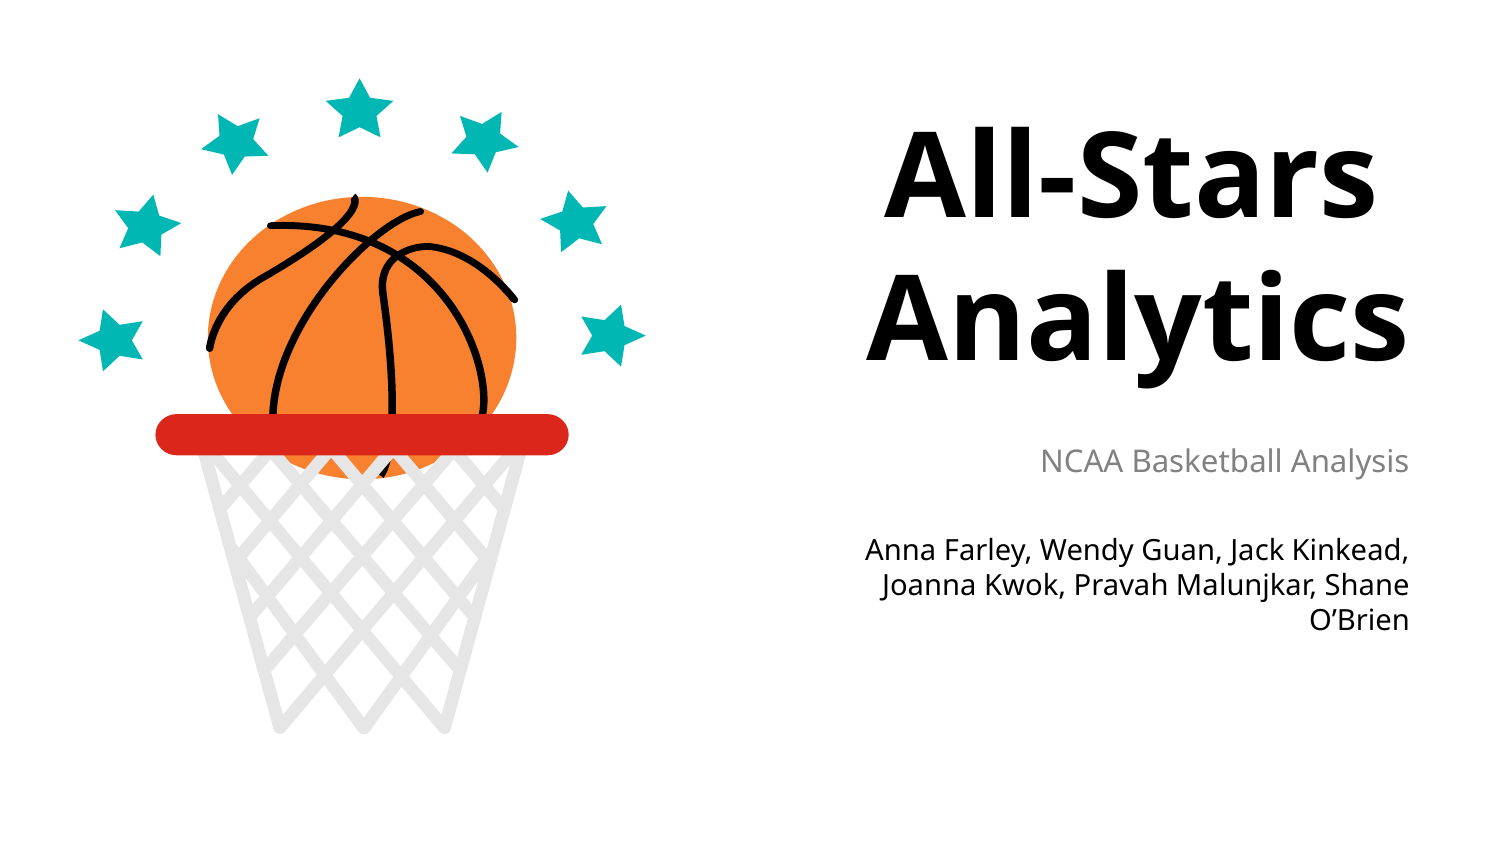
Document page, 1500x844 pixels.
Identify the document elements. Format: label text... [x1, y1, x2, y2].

text_box NCAA Basketball Analysis [968, 426, 1425, 483]
title All-Stars Analytics [749, 78, 1426, 405]
subtitle Anna Farley, Wendy Guan, Jack Kinkead, Joanna Kwok, Pravah Malunjkar, Shane O’Brien [787, 516, 1425, 622]
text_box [78, 78, 646, 735]
